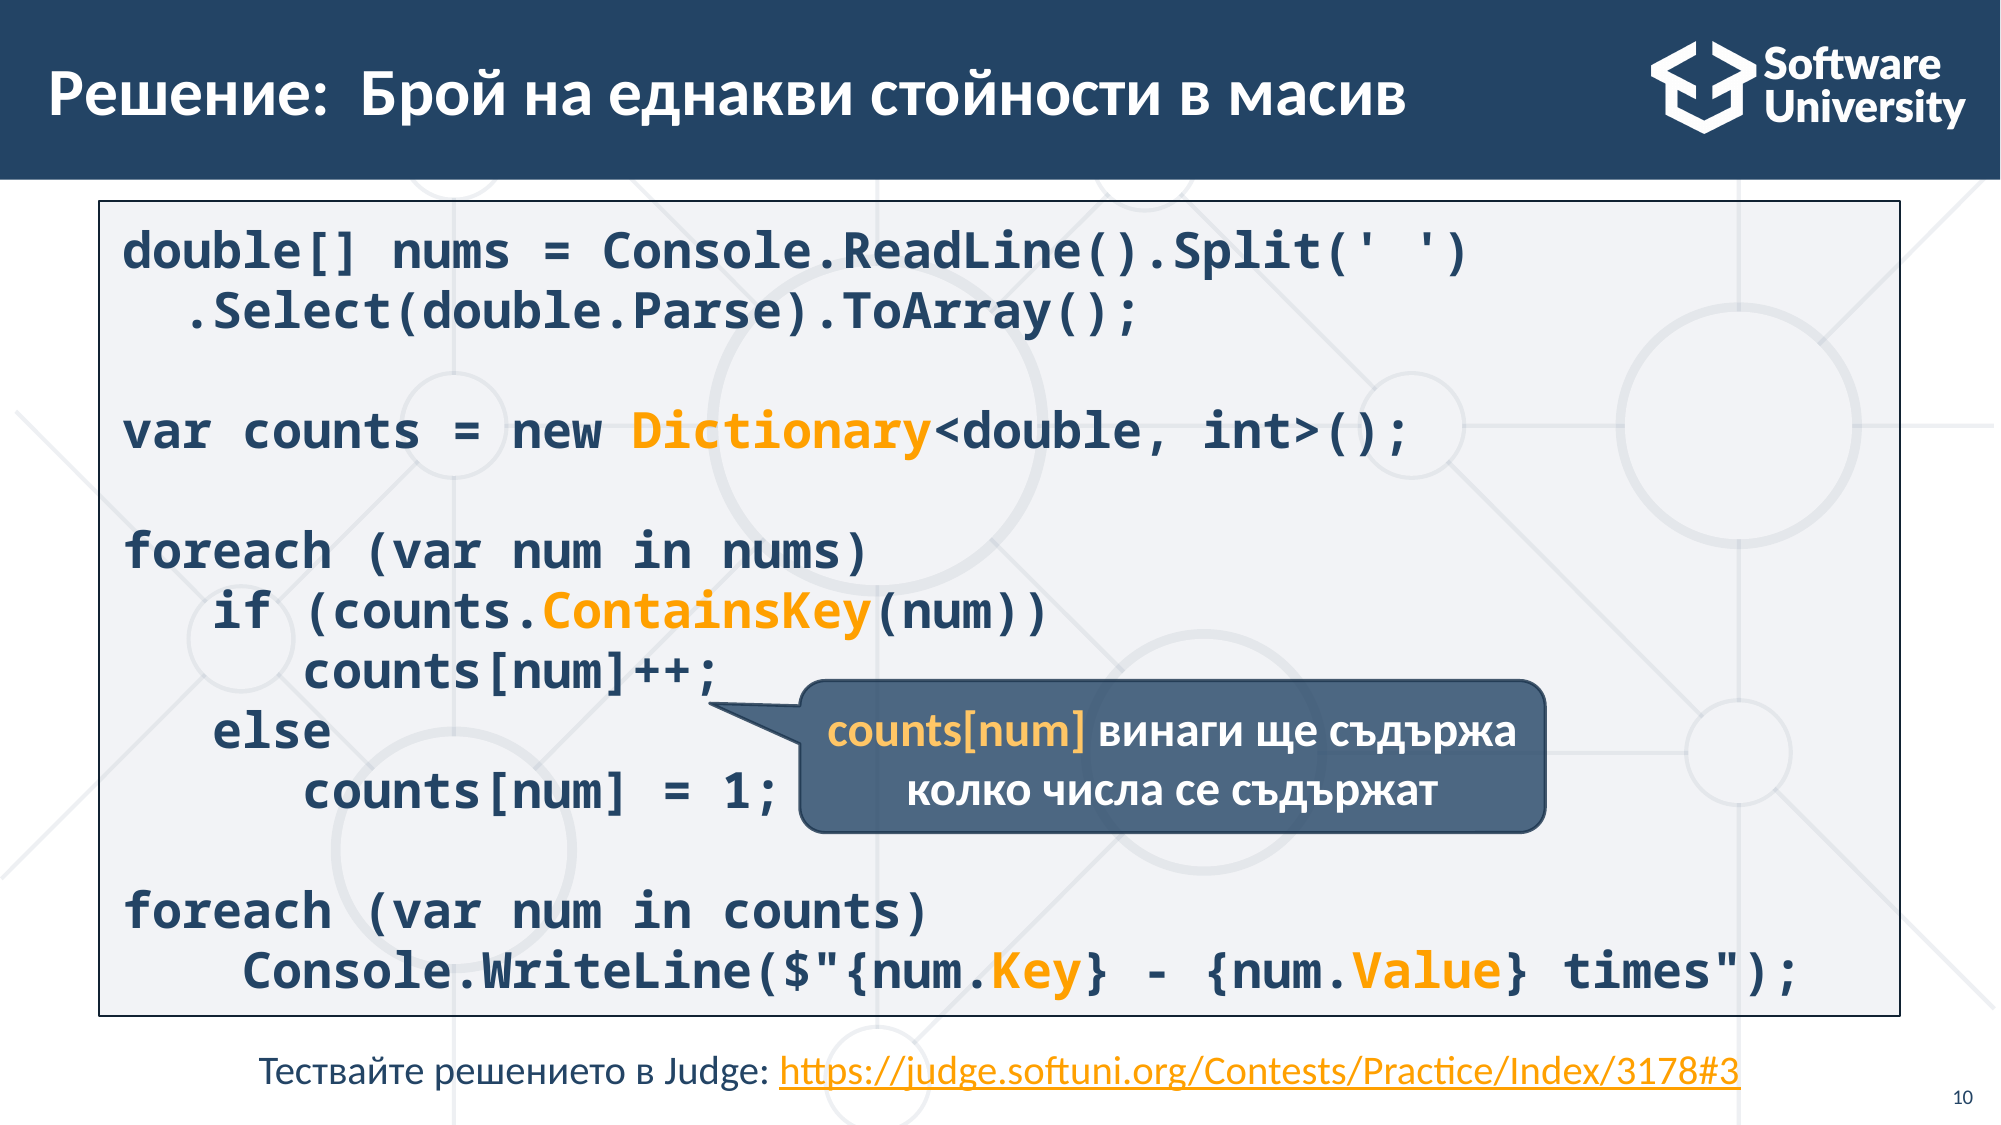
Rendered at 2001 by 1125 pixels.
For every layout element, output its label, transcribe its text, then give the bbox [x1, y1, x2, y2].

text_box counts[num] винаги ще съдържа колко числа се съдържат [707, 678, 1548, 835]
slide_number 10 [1927, 1067, 1989, 1117]
text_box double[] nums = Console.ReadLine().Split(' ') .Select(double.Parse).ToArray(); var counts = new Dictionary<double, int>(); foreach (var num in nums) if (counts.ContainsKey(num)) counts[num]++; else counts[num] = 1; foreach (var num in counts) Console.WriteLine($"{num.Key} - {num.Value} times"); [98, 200, 1901, 1017]
title Решение: Брой на еднакви стойности в масив [31, 16, 1625, 162]
text_box Тествайте решението в Judge: https://judge.softuni.org/Contests/Practice/Index/3178#3 [102, 1036, 1897, 1101]
picture [1651, 41, 1966, 134]
